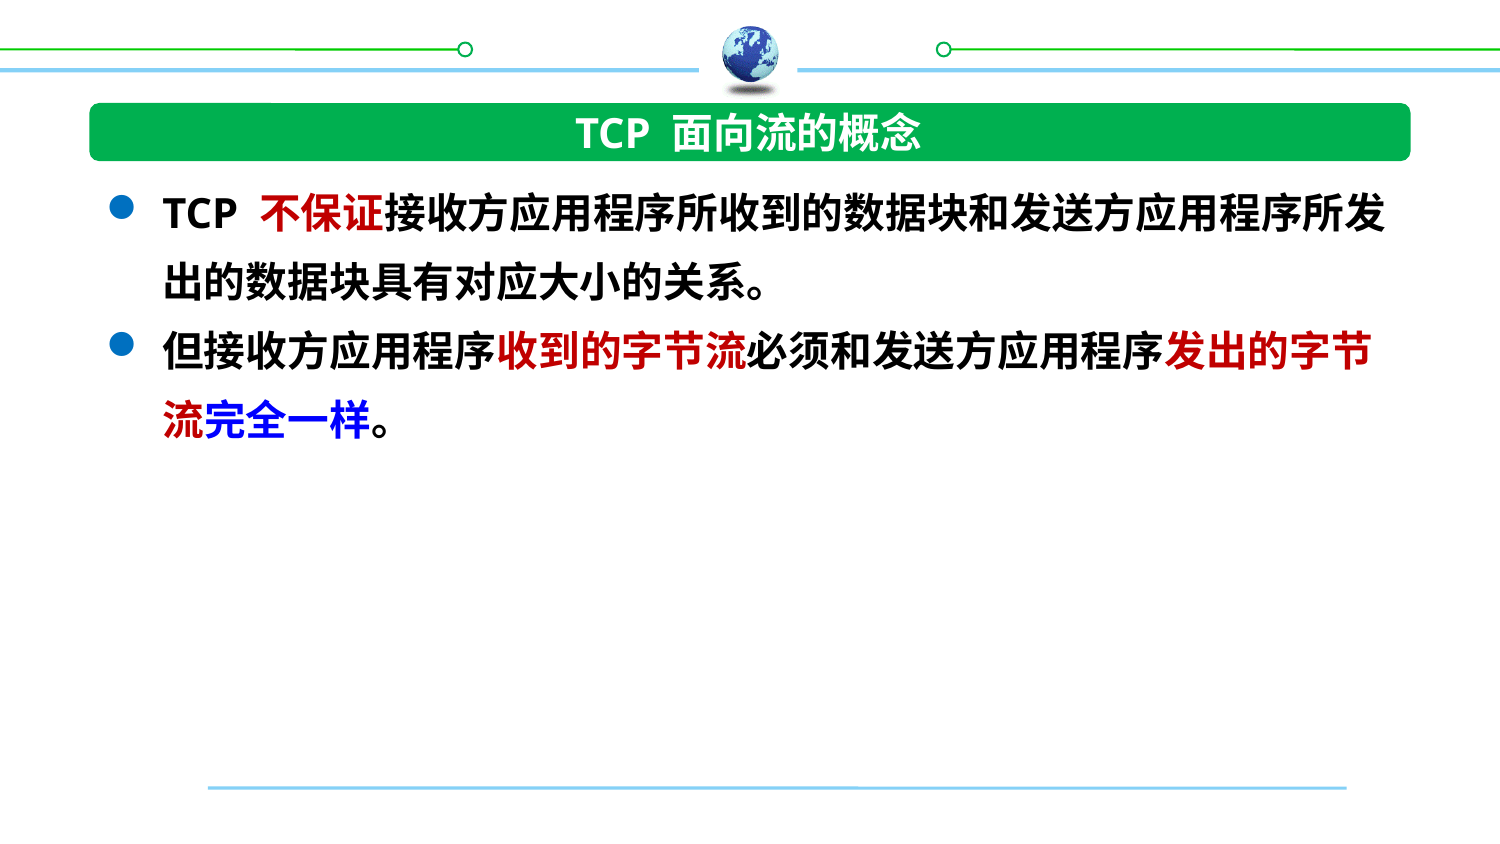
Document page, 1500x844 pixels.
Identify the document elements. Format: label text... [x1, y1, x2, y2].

text_box TCP 面向流的概念 [560, 99, 937, 164]
picture [720, 24, 780, 99]
text_box [89, 102, 560, 162]
text_box TCP 不保证接收方应用程序所收到的数据块和发送方应用程序所发出的数据块具有对应大小的关系。 但接收方应用程序收到的字节流必须和发送方应用程序发出的字节流完全一样。 [91, 160, 1412, 451]
text_box [937, 103, 1411, 162]
